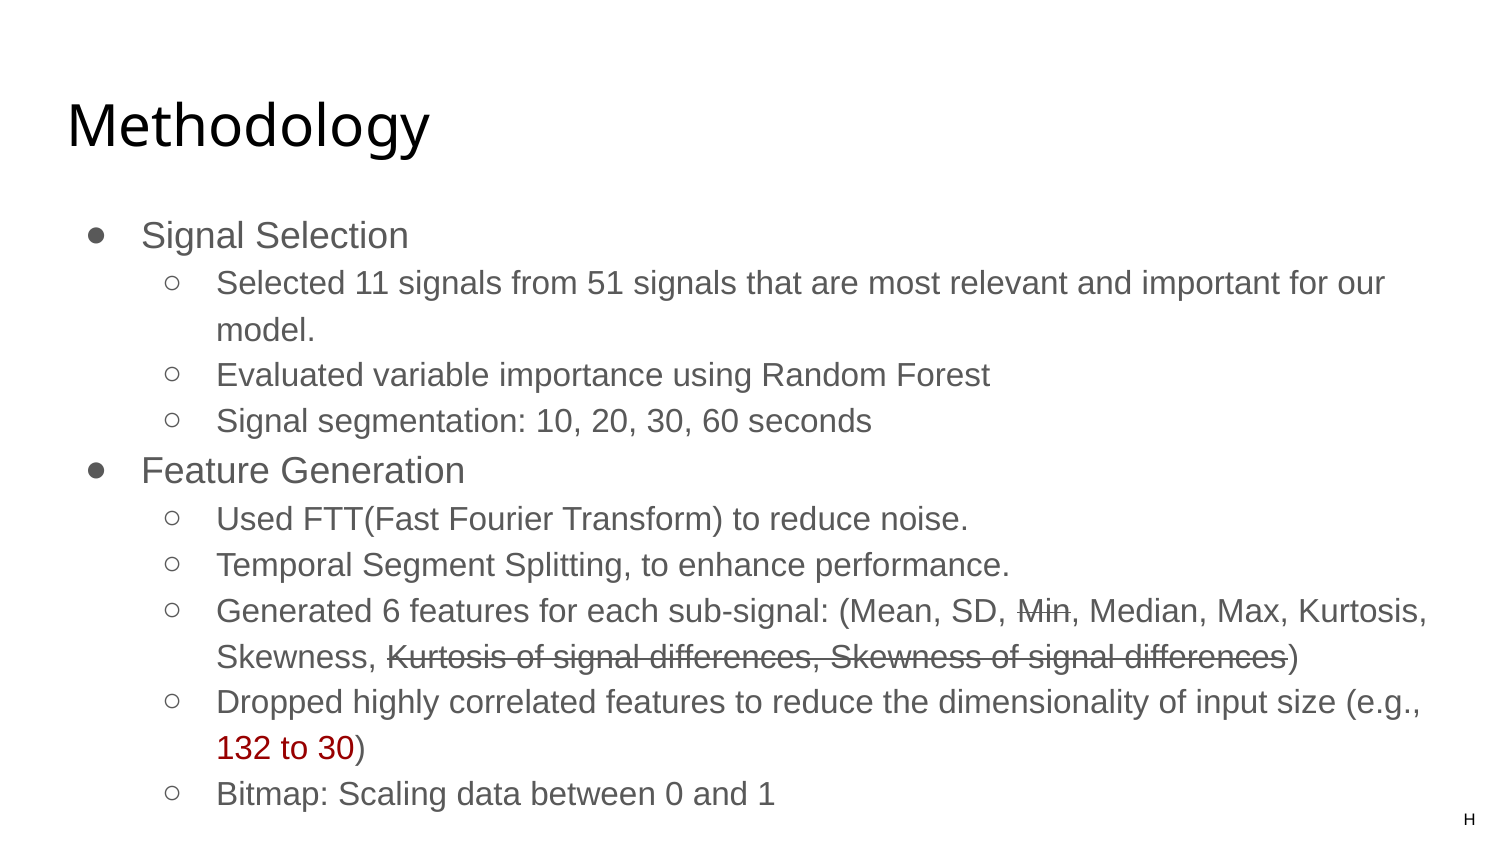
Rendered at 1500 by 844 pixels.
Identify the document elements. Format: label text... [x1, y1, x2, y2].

title Methodology [51, 72, 1449, 167]
text_box H [1448, 794, 1488, 832]
list Signal Selection Selected 11 signals from 51 signals that are most relevant and important for our model. Evaluated variable importance using Random Forest Signal segmentation: 10, 20, 30, 60 seconds Feature Generation Used FTT(Fast Fourier Transform) to reduce noise. Temporal Segment Splitting, to enhance performance. Generated 6 features for each sub-signal: (Mean, SD, Min, Median, Max, Kurtosis, Skewness, Kurtosis of signal differences, Skewness of signal differences) Dropped highly correlated features to reduce the dimensionality of input size (e.g., 132 to 30) Bitmap: Scaling data between 0 and 1 [51, 189, 1500, 844]
